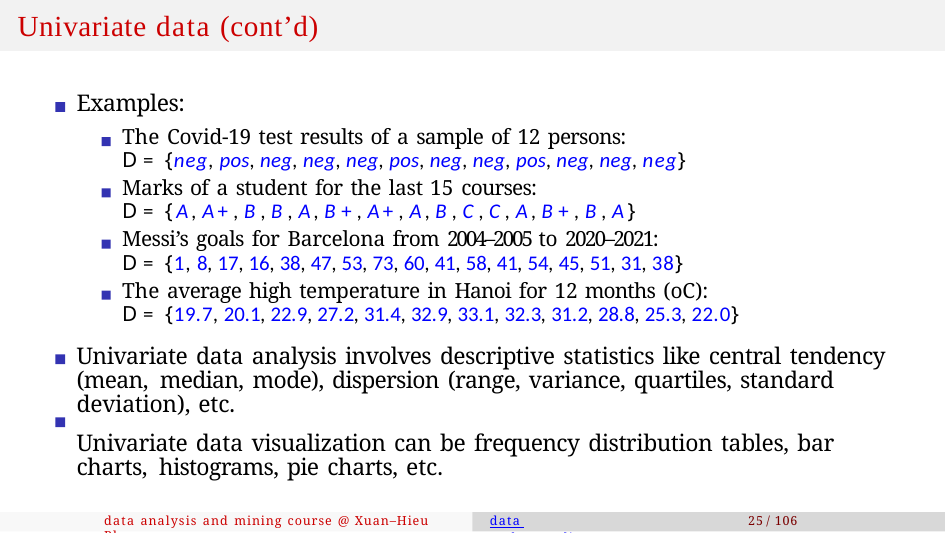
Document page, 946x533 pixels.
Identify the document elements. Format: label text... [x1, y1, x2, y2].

text_box Examples: The Covid-19 test results of a sample of 12 persons: D = {neg, pos, neg, neg, neg, pos, neg, neg, pos, neg, neg, neg} Marks of a student for the last 15 courses: D = {A, A+, B, B, A, B+, A+, A, B, C, C, A, B+, B, A} Messi’s goals for Barcelona from 2004–2005 to 2020–2021: D = {1, 8, 17, 16, 38, 47, 53, 73, 60, 41, 58, 41, 54, 45, 51, 31, 38} The average high temperature in Hanoi for 12 months (oC): D = {19.7, 20.1, 22.9, 27.2, 31.4, 32.9, 33.1, 32.3, 31.2, 28.8, 25.3, 22.0} Univariate data analysis involves descriptive statistics like central tendency (mean, median, mode), dispersion (range, variance, quartiles, standard deviation), etc. Univariate data visualization can be frequency distribution tables, bar charts, histograms, pie charts, etc. [74, 77, 899, 481]
text_box [55, 354, 66, 365]
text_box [0, 511, 946, 532]
text_box [55, 102, 66, 112]
title Univariate data (cont’d) [15, 4, 323, 97]
text_box [55, 417, 66, 428]
